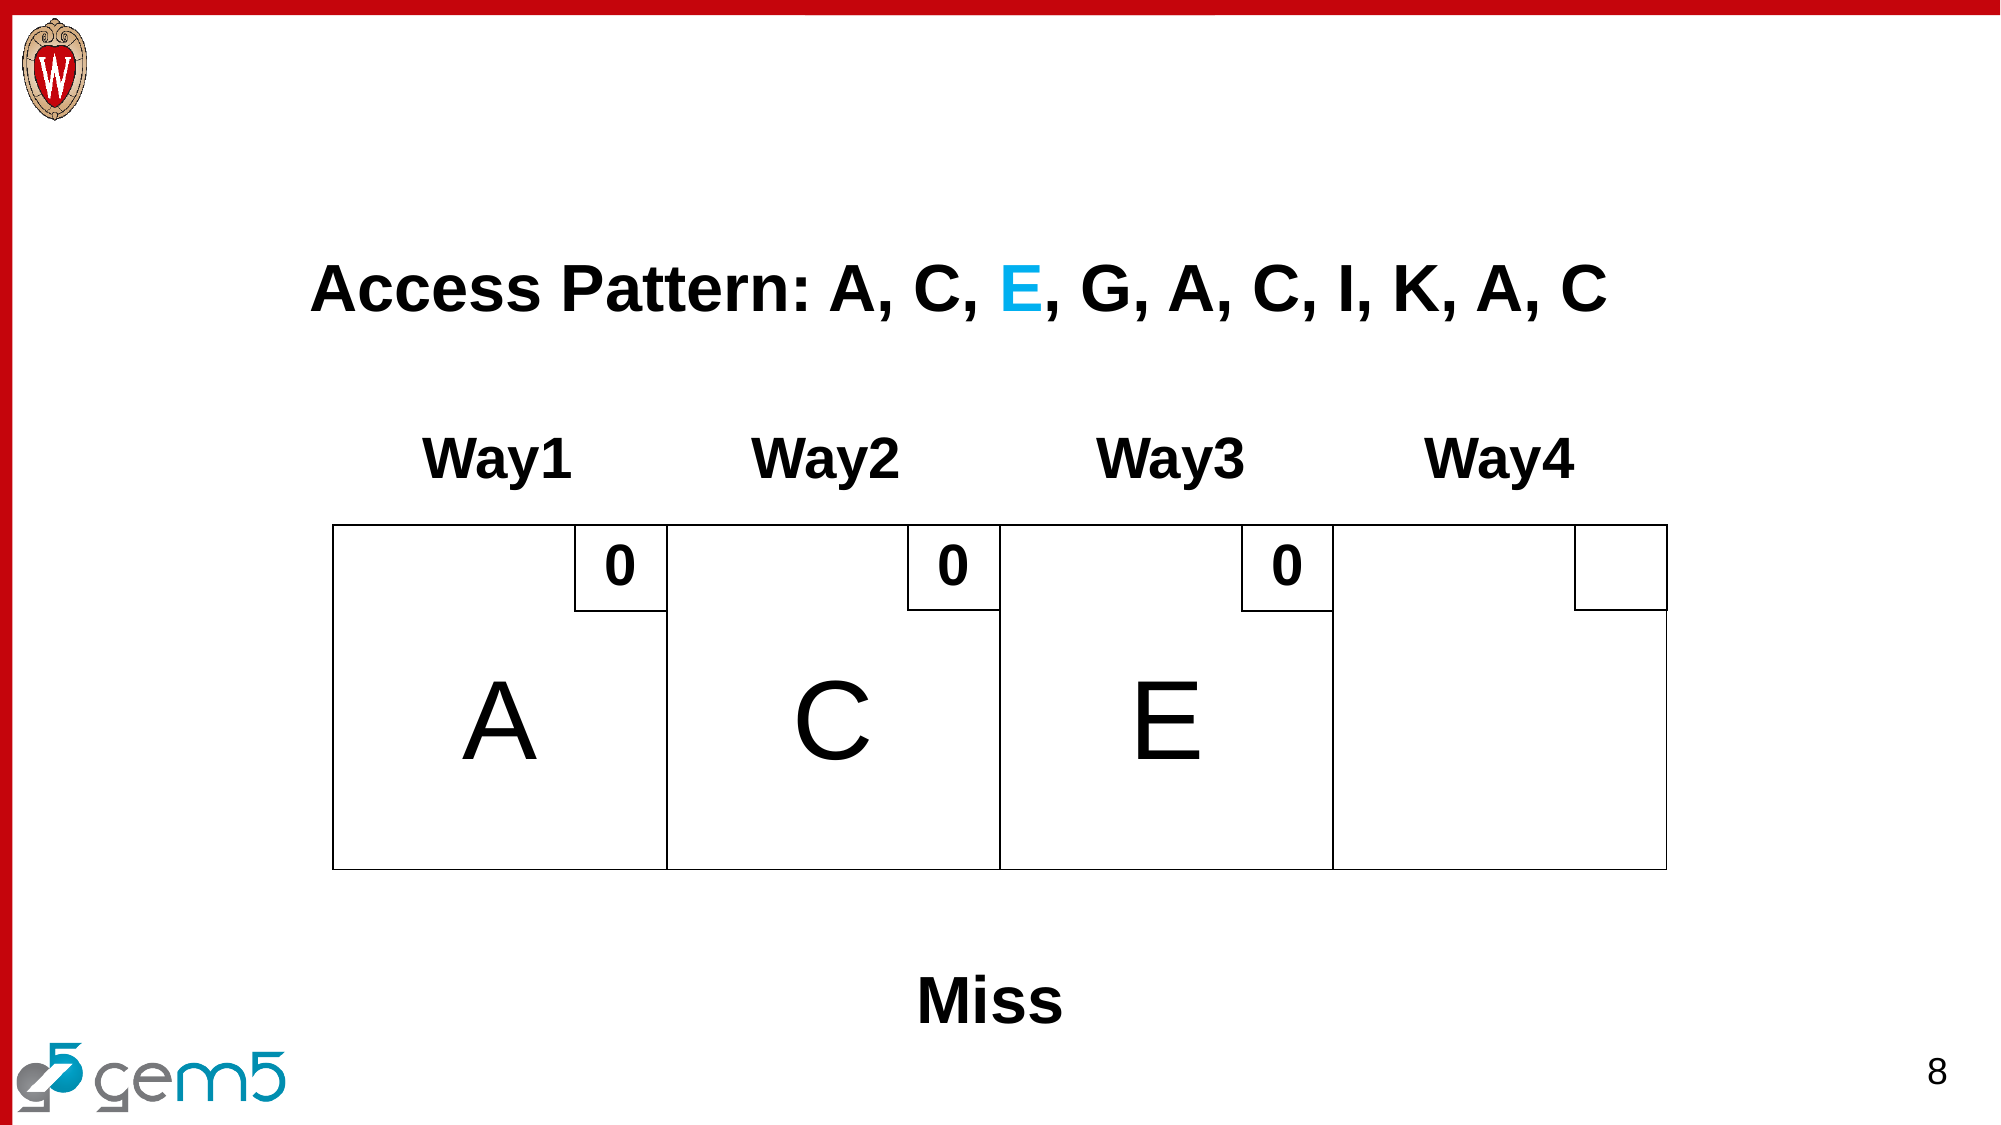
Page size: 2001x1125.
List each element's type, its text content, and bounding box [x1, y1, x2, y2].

picture [22, 18, 87, 121]
table_header C [668, 526, 999, 869]
text_box 8 [1912, 1039, 1963, 1100]
text_box Miss [243, 949, 1738, 1045]
table_header E [1001, 526, 1332, 869]
table_header [1334, 526, 1666, 869]
table_header 0 [1243, 526, 1332, 610]
text_box Way1 Way2 Way3 Way4 [212, 412, 1738, 498]
table_header 0 [576, 526, 666, 610]
table_header 0 [909, 526, 999, 609]
table_header A [334, 526, 666, 869]
table_header [1576, 526, 1666, 609]
text_box Access Pattern: A, C, E, G, A, C, I, K, A, C [212, 237, 1707, 333]
picture [0, 1009, 313, 1125]
